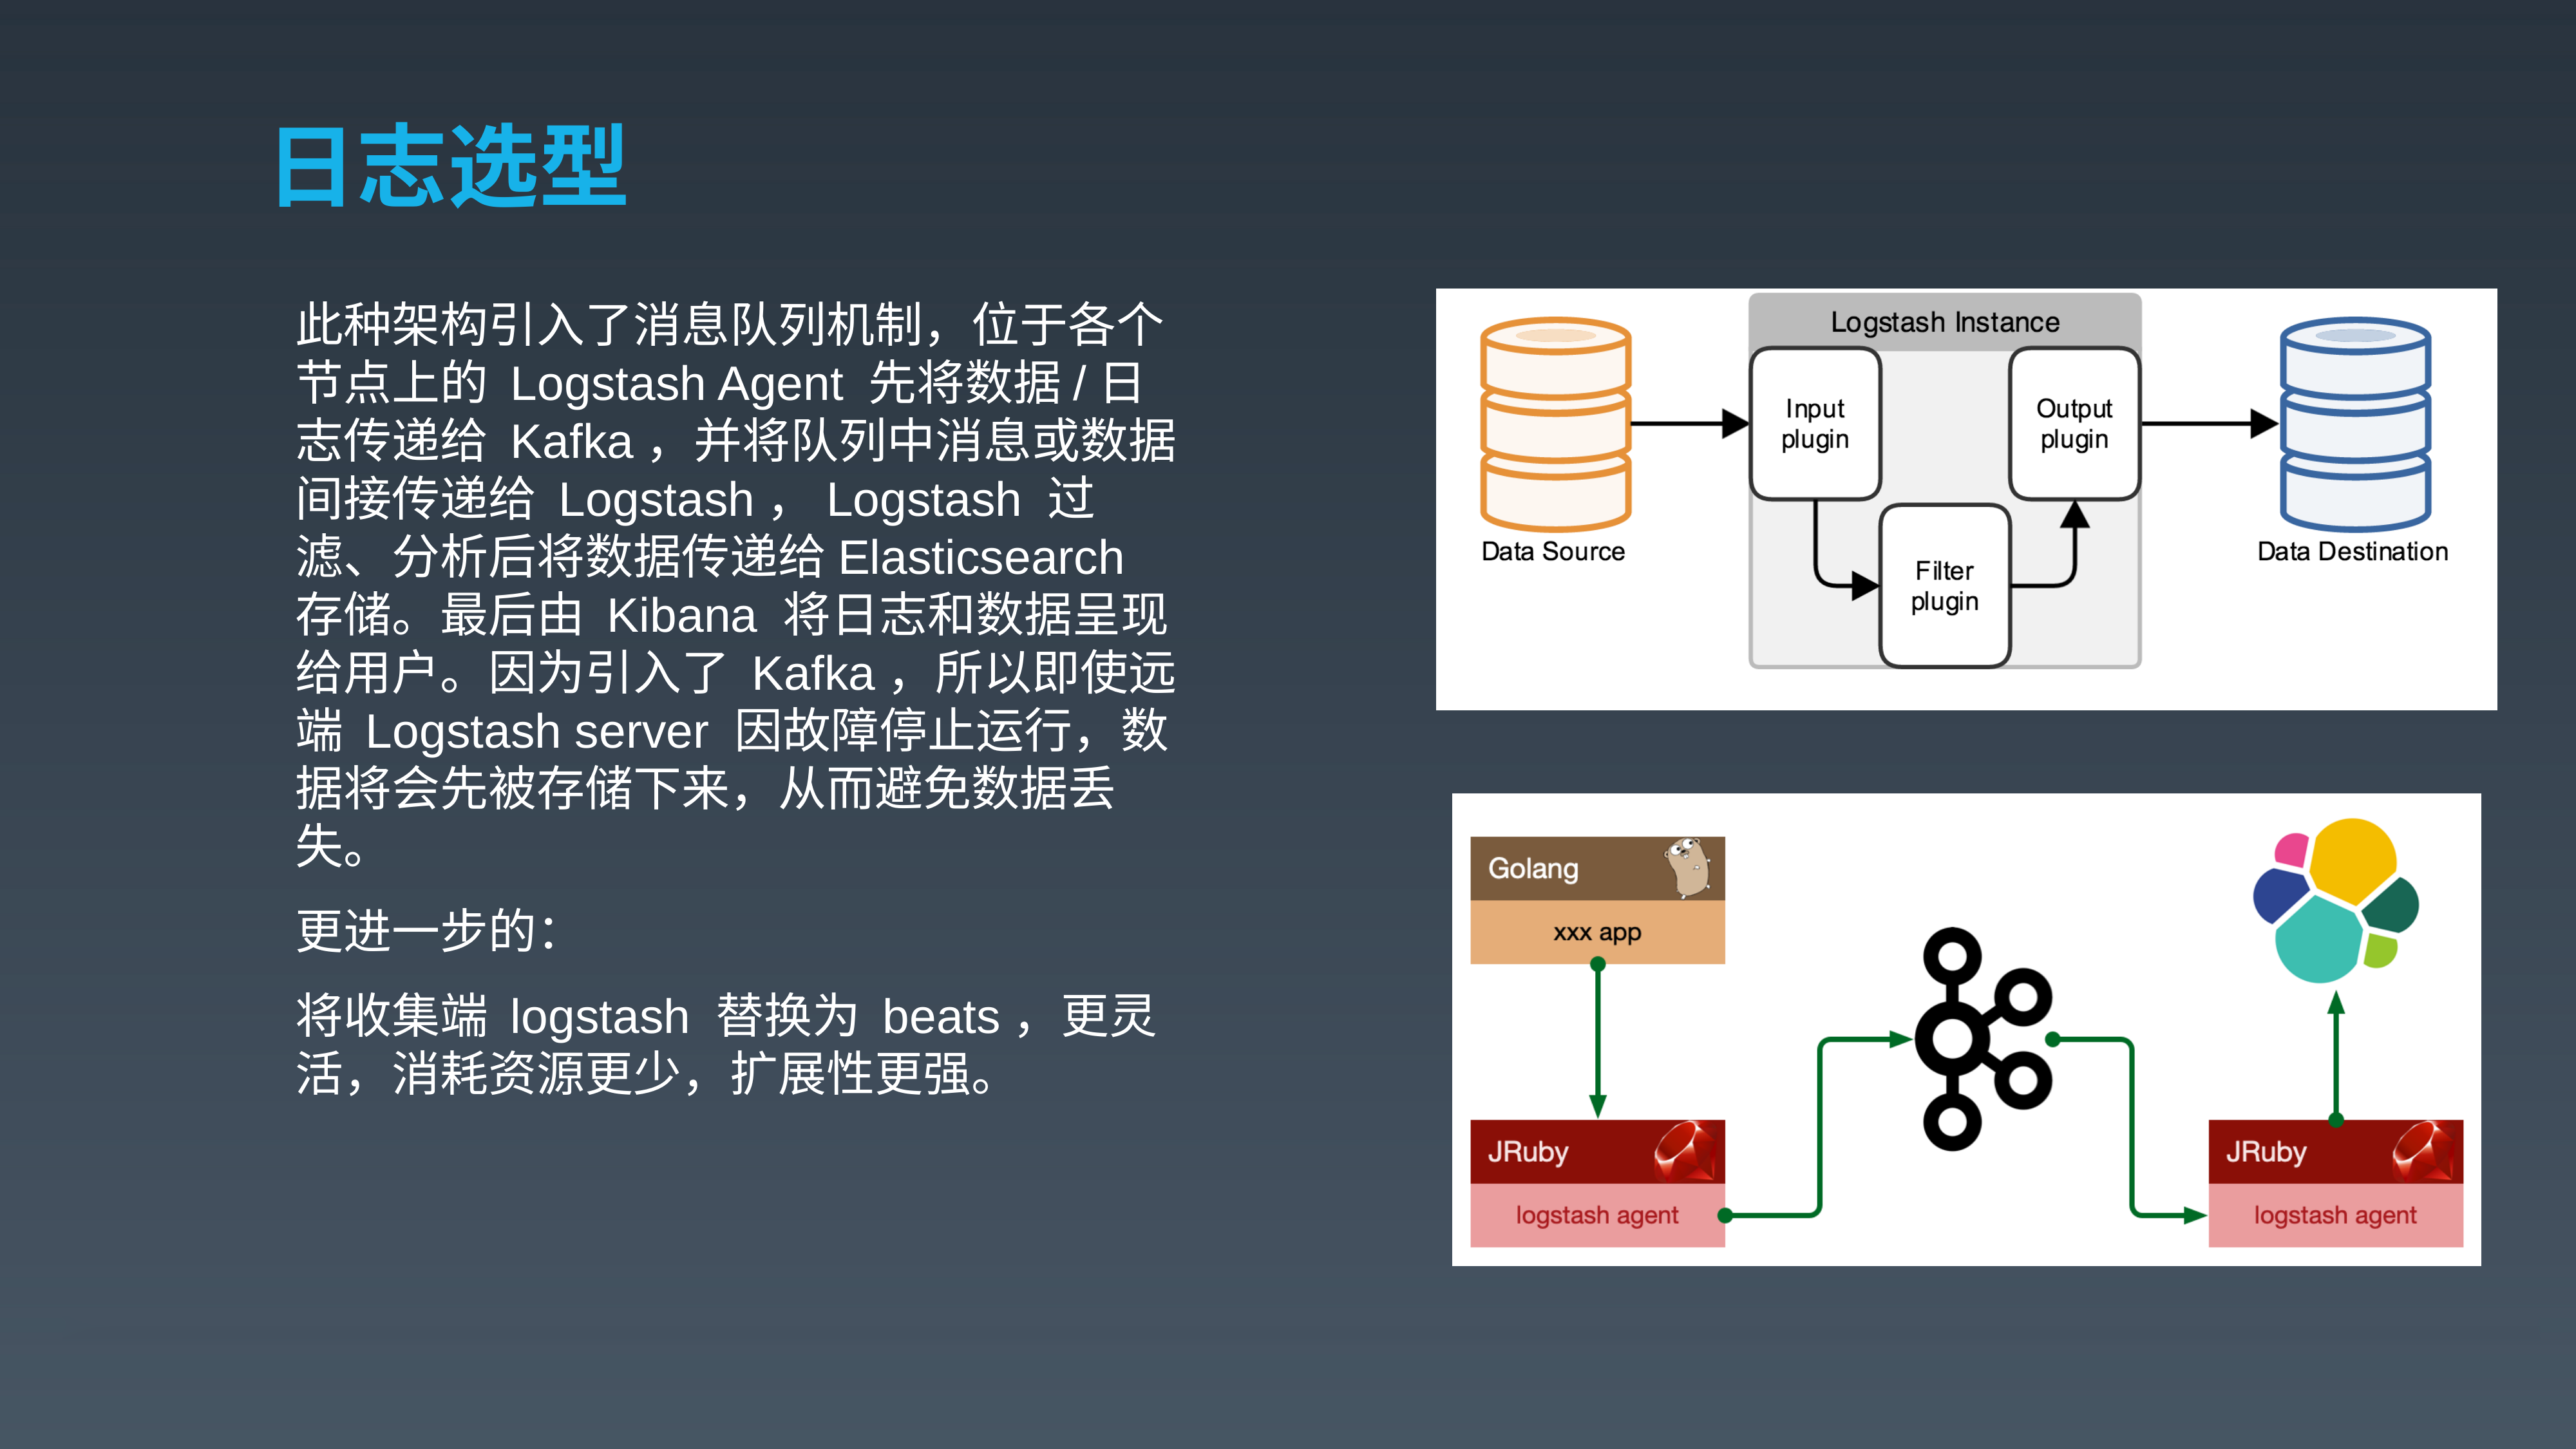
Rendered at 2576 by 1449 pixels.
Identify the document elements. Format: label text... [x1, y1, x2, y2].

list 此种架构引入了消息队列机制，位于各个节点上的 Logstash Agent 先将数据/日志传递给 Kafka，并将队列中消息或数据间接传递给 Logstash，Logstash 过滤、分析后将数据传递给Elasticsearch 存储。最后由 Kibana 将日志和数据呈现给用户。因为引入了 Kafka，所以即使远端 Logstash server 因故障停止运行，数据将会先被存储下来，从而避免数据丢失。 更进一步的： 将收集端 logstash 替换为 beats，更灵活，消耗资源更少，扩展性更强。 [260, 288, 1189, 1384]
picture [0, 0, 2576, 1449]
title 日志选型 [260, 103, 2316, 243]
